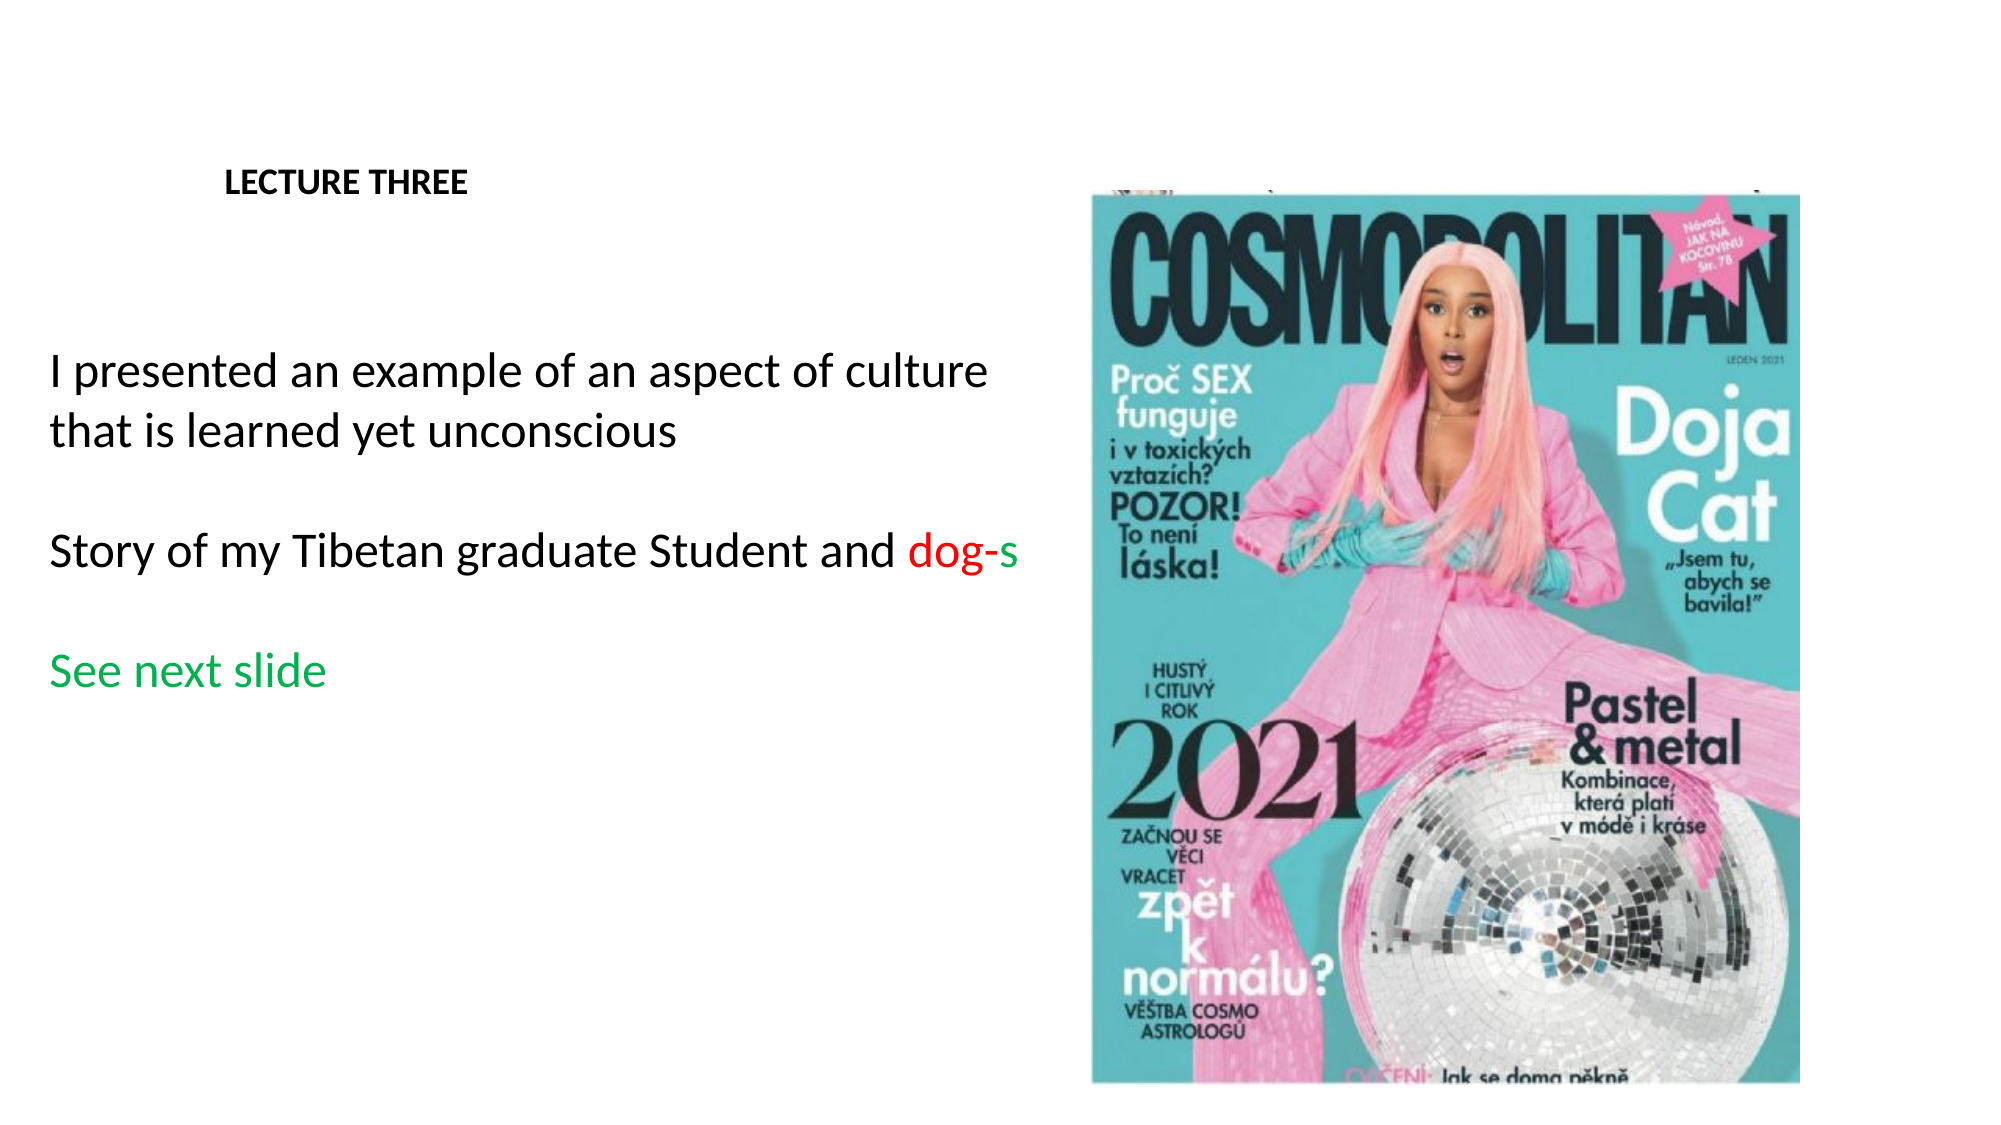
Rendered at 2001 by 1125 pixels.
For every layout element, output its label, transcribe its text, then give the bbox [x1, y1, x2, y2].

text_box LECTURE THREE [209, 149, 484, 210]
picture [1090, 190, 1800, 1085]
text_box I presented an example of an aspect of culture that is learned yet unconscious Story of my Tibetan graduate Student and dog-s See next slide [34, 329, 1034, 705]
